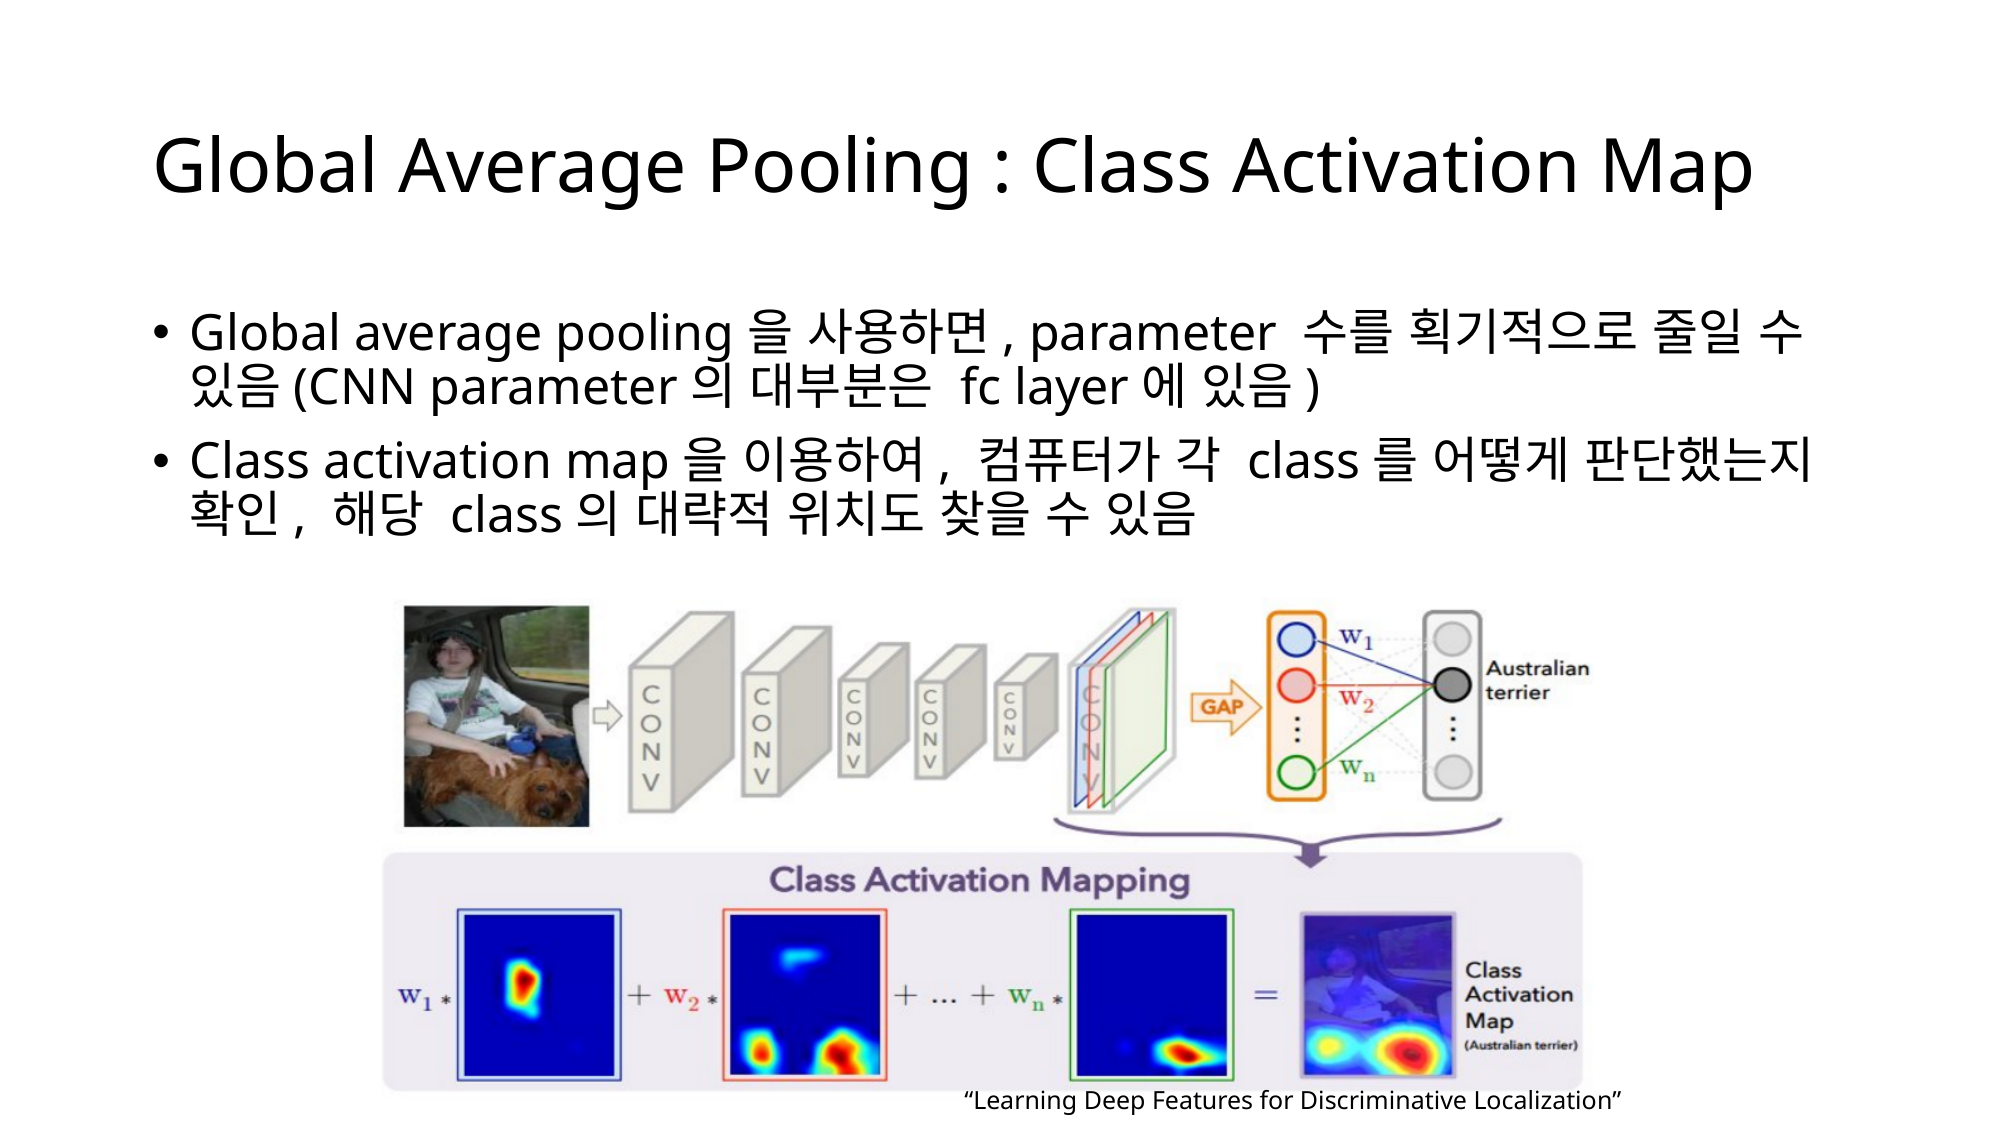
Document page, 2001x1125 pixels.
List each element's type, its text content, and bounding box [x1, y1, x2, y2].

picture [377, 594, 1606, 1100]
text_box “Learning Deep Features for Discriminative Localization” [466, 1076, 1638, 1122]
title Global Average Pooling : Class Activation Map [137, 59, 1863, 278]
list Global average pooling을 사용하면, parameter 수를 획기적으로 줄일 수 있음(CNN parameter의 대부분은 fc layer에 있음) Class activation map을 이용하여, 컴퓨터가 각 class를 어떻게 판단했는지 확인, 해당 class의 대략적 위치도 찾을 수 있음 [137, 299, 1863, 1014]
